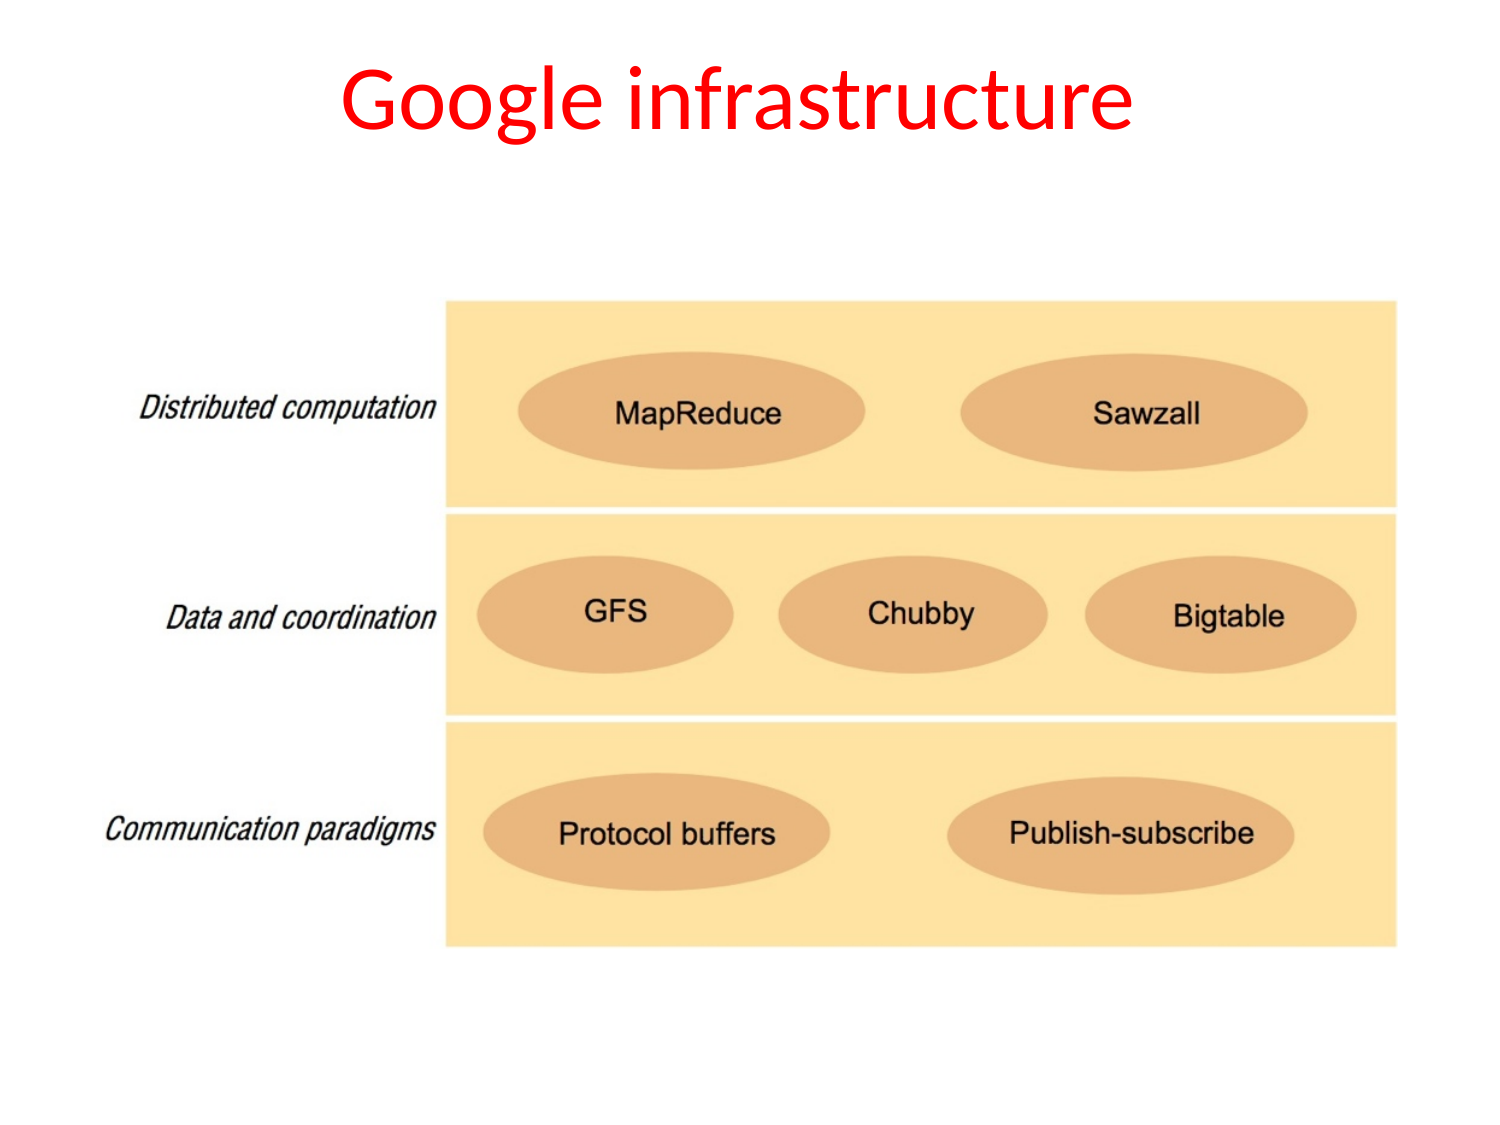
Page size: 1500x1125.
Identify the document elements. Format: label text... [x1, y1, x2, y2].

title Google infrastructure [0, 0, 1500, 187]
picture [101, 297, 1398, 949]
